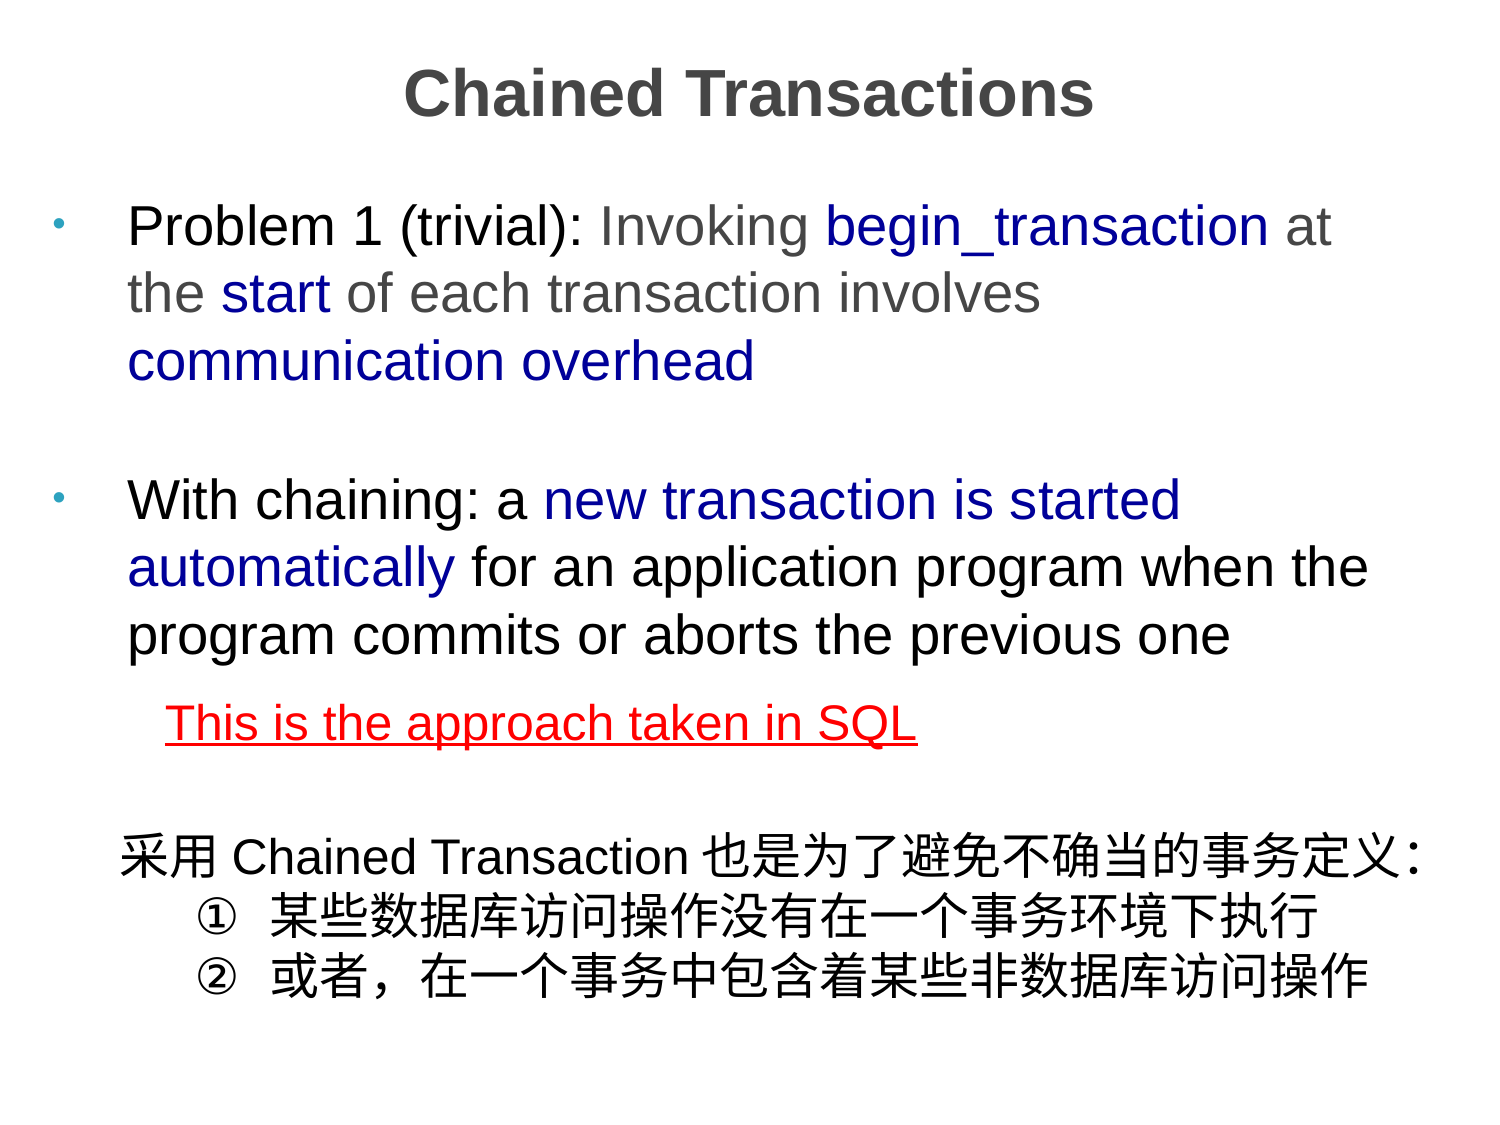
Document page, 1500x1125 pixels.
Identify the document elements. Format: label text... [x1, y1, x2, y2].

subtitle Problem 1 (trivial): Invoking begin_transaction at the start of each transaction involves communication overhead With chaining: a new transaction is started automatically for an application program when the program commits or aborts the previous one This is the approach taken in SQL [37, 181, 1438, 850]
text_box 采用Chained Transaction也是为了避免不确当的事务定义： 某些数据库访问操作没有在一个事务环境下执行 或者，在一个事务中包含着某些非数据库访问操作 [104, 817, 1424, 1012]
title Chained Transactions [74, 0, 1426, 181]
